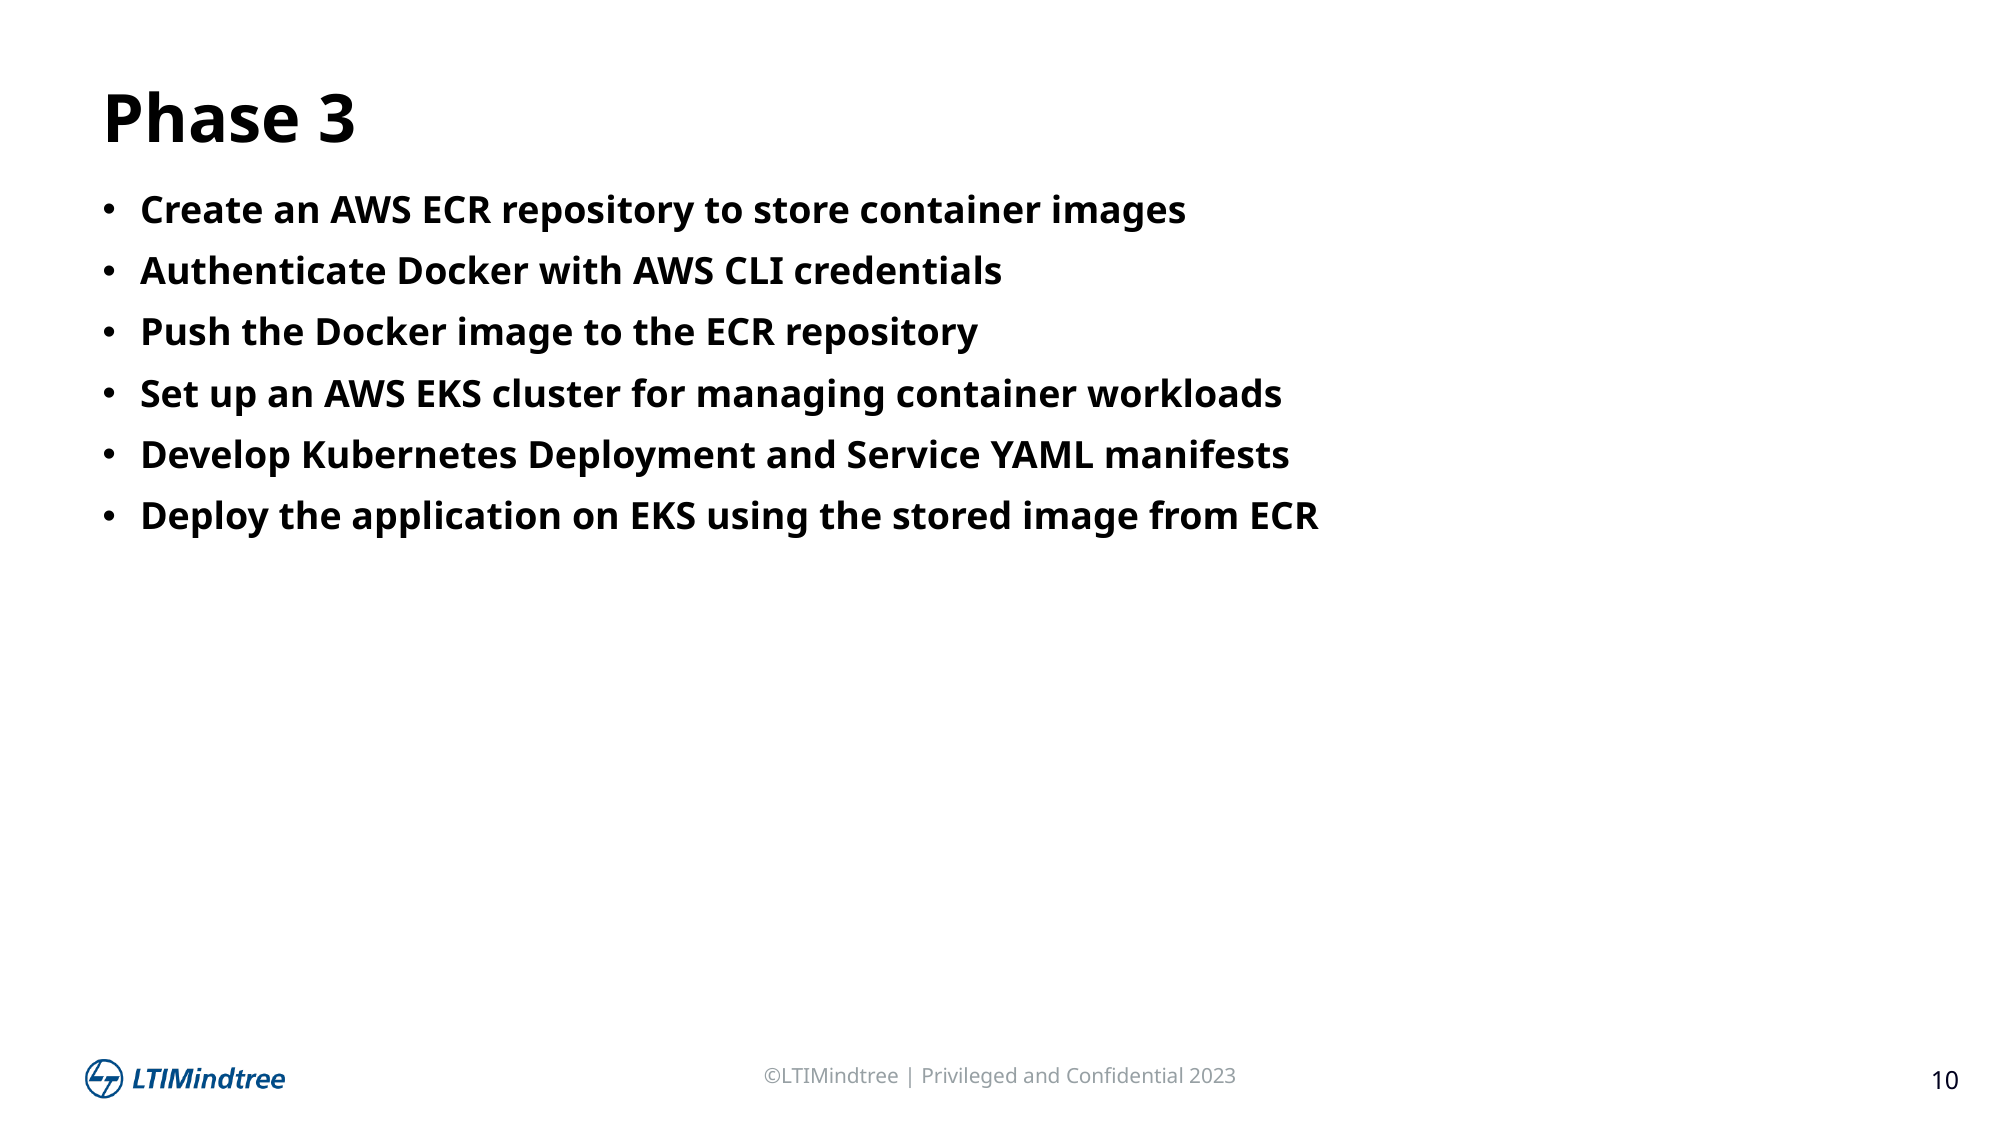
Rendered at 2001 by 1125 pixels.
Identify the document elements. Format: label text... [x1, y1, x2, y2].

list Create an AWS ECR repository to store container images Authenticate Docker with AWS CLI credentials Push the Docker image to the ECR repository Set up an AWS EKS cluster for managing container workloads Develop Kubernetes Deployment and Service YAML manifests Deploy the application on EKS using the stored image from ECR [87, 183, 1913, 823]
list Phase 3 [87, 77, 1913, 149]
